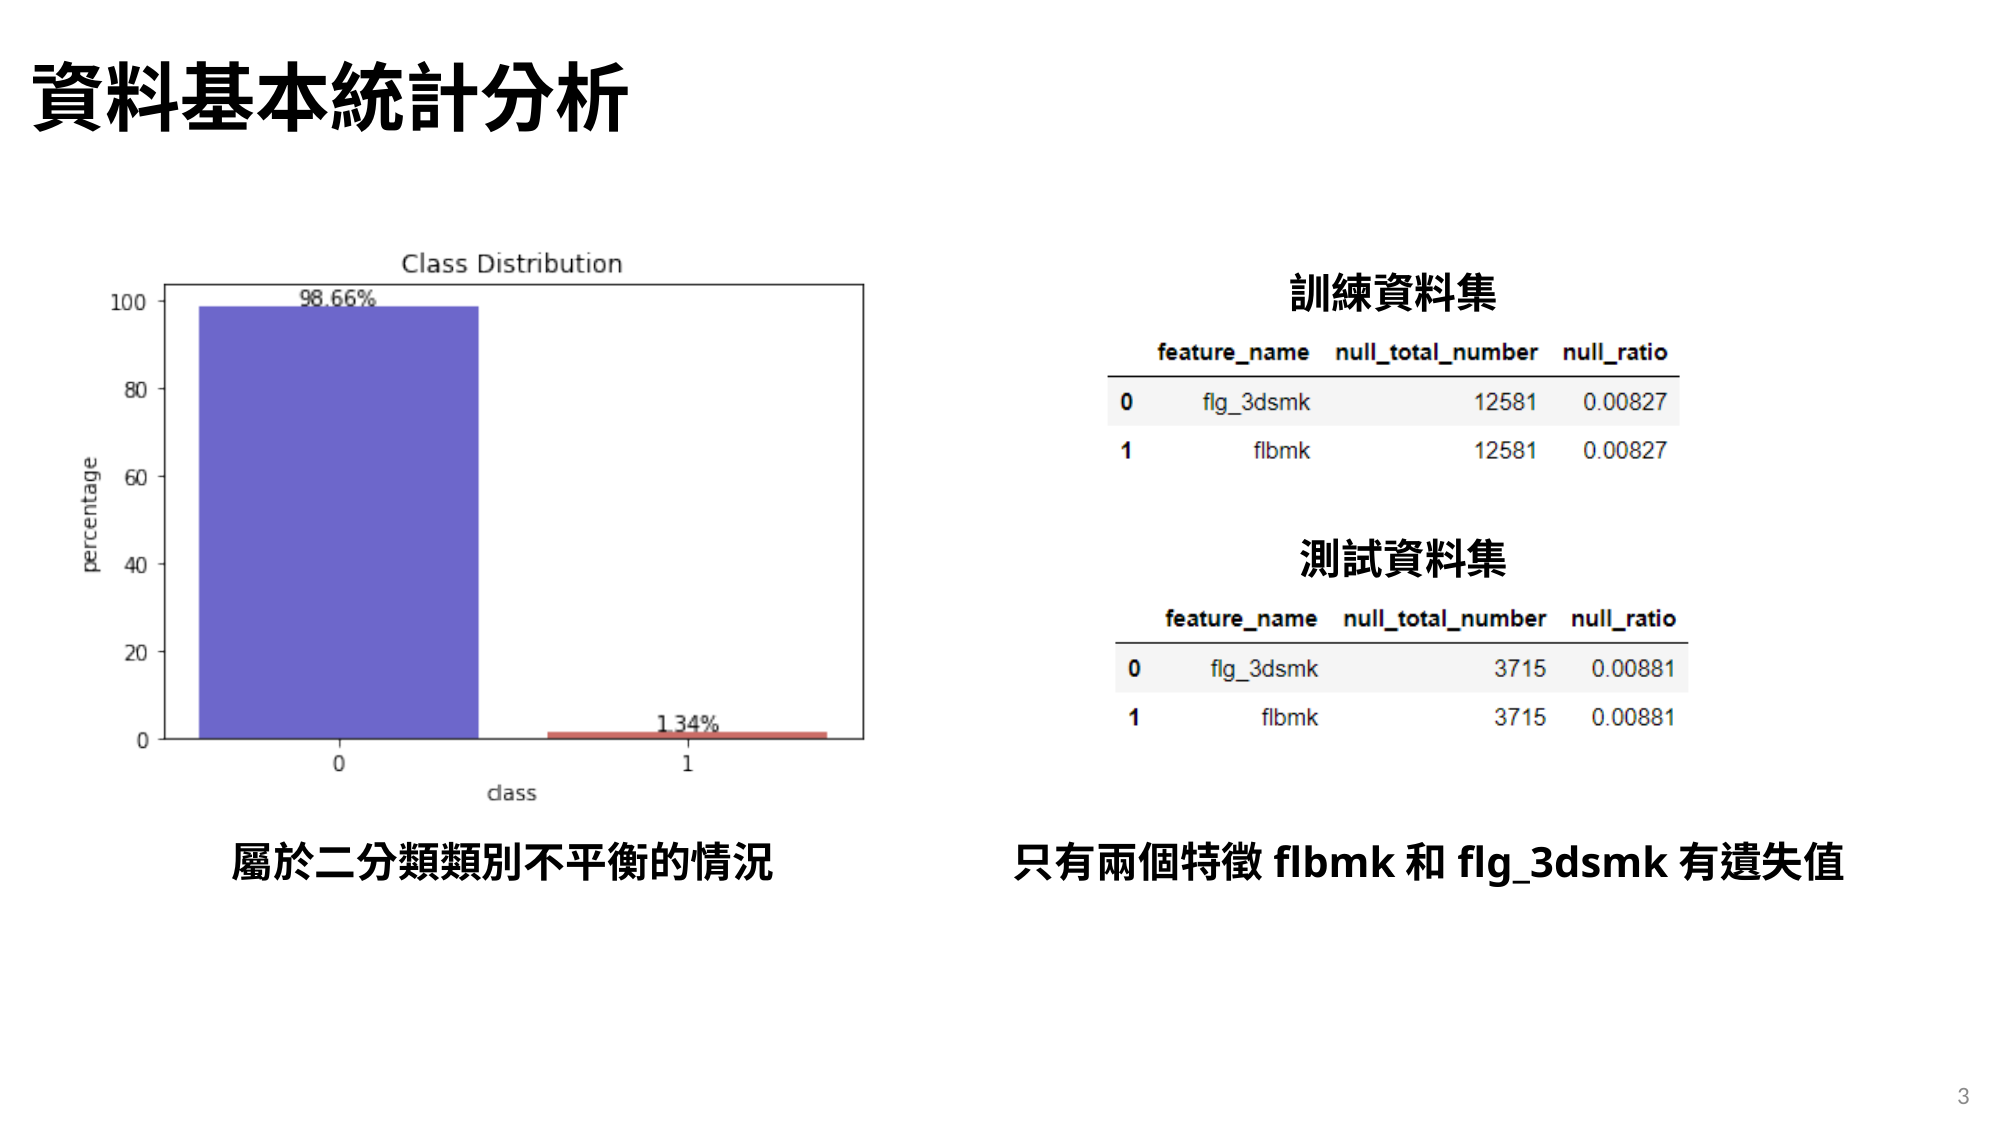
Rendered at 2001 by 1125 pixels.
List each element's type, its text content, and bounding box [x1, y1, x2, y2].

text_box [1100, 525, 1712, 754]
title 資料基本統計分析 [15, 0, 1625, 203]
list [66, 238, 884, 818]
text_box 屬於二分類類別不平衡的情況 [216, 828, 790, 894]
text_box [1097, 259, 1694, 487]
text_box 只有兩個特徵flbmk和flg_3dsmk有遺失值 [997, 828, 1861, 894]
slide_number 3 [1534, 1065, 1985, 1125]
